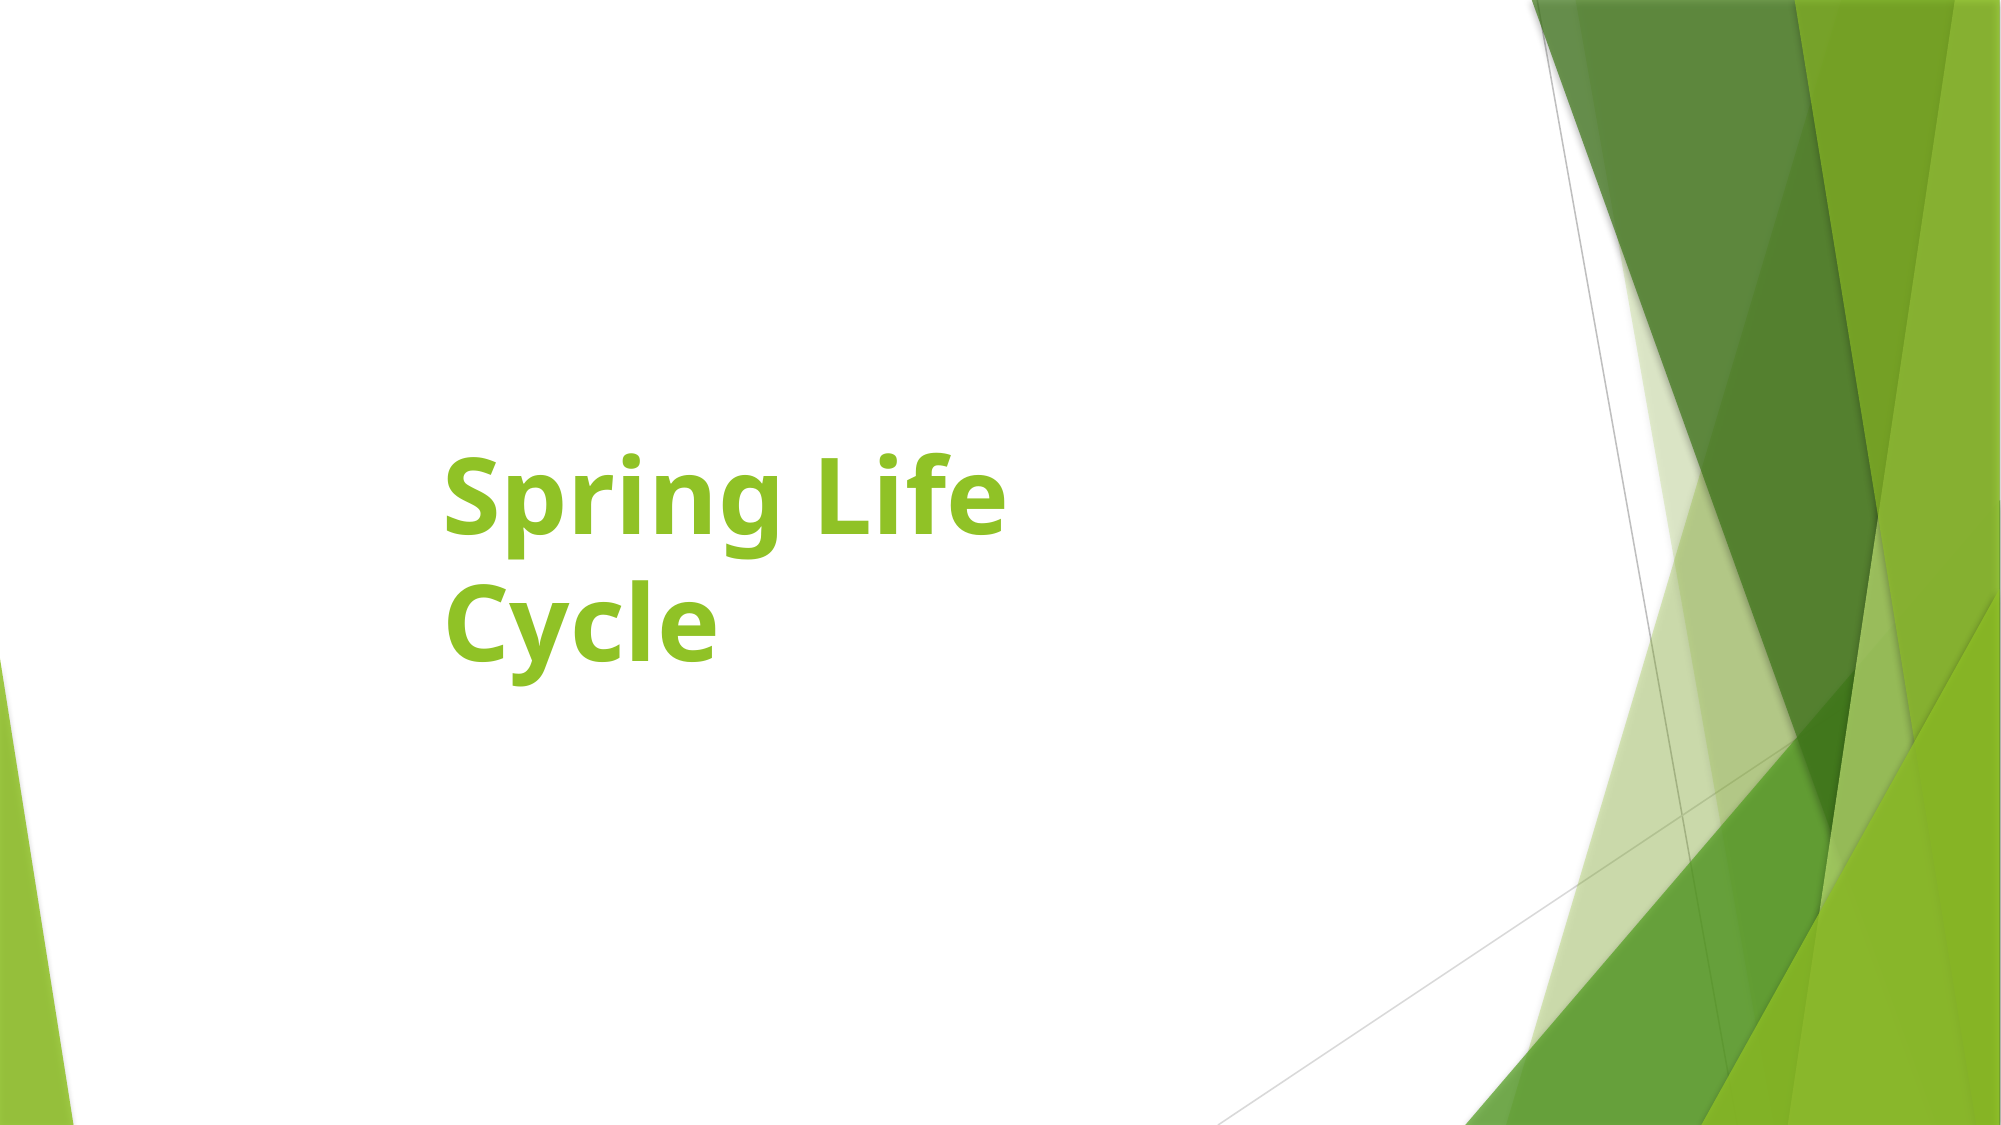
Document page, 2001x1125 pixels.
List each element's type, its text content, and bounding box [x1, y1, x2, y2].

title Spring Life Cycle [427, 420, 1315, 594]
